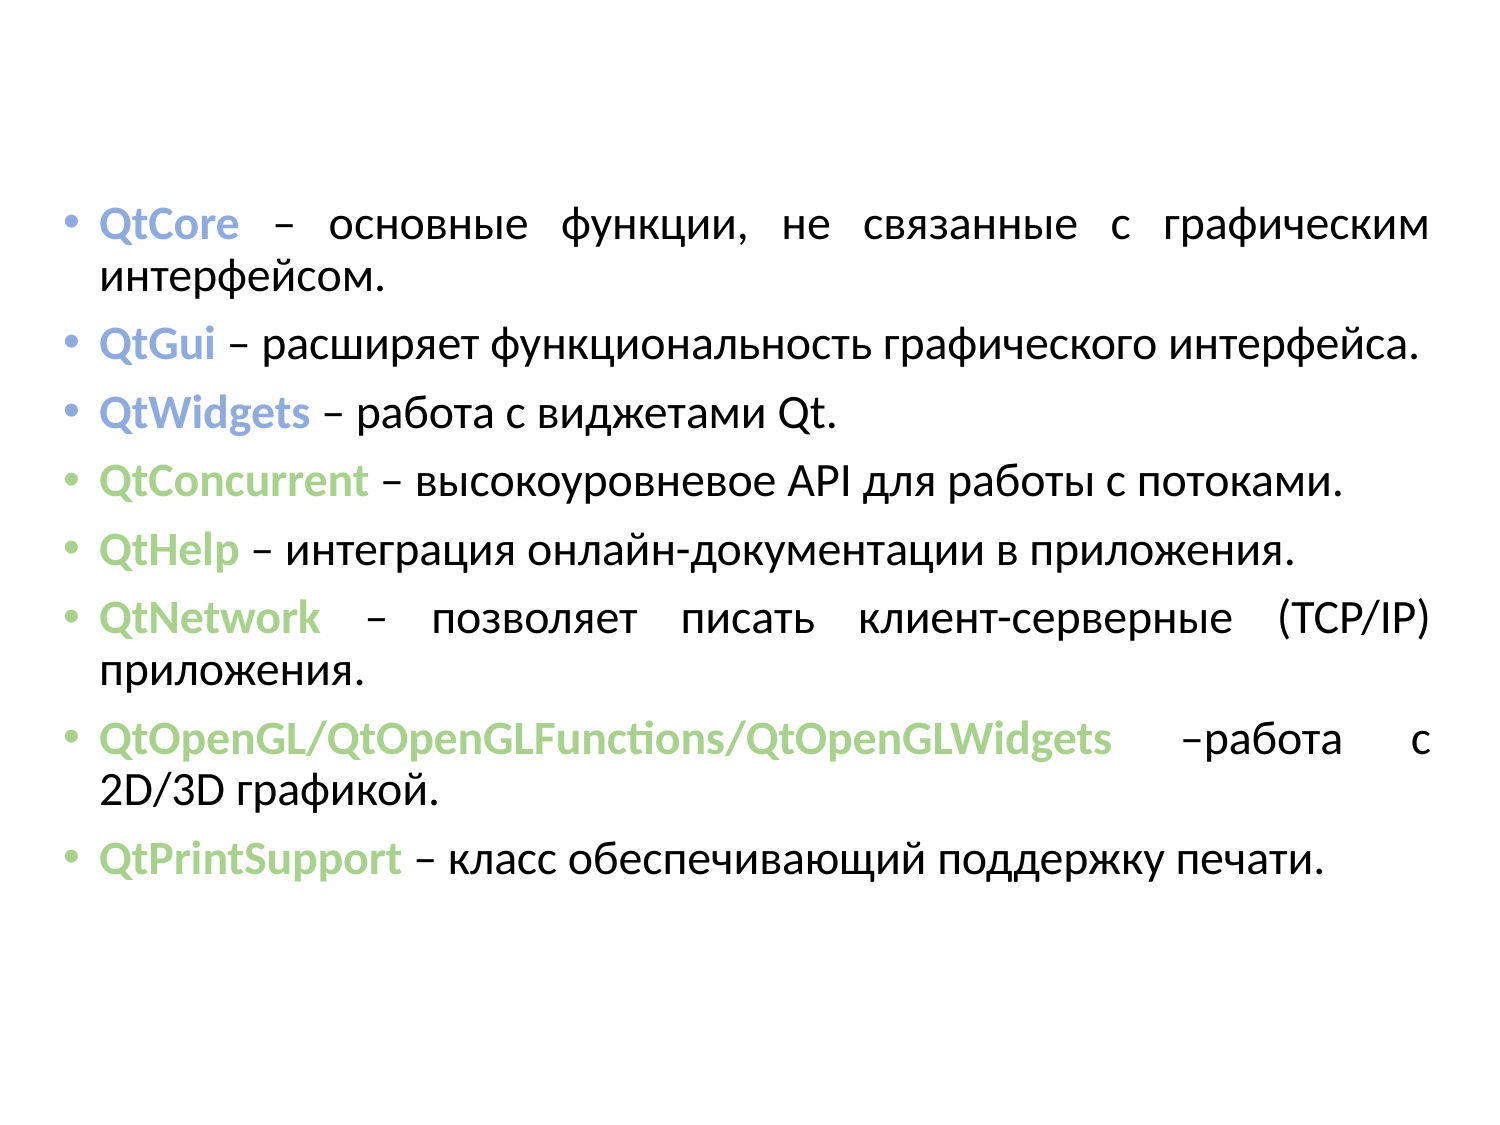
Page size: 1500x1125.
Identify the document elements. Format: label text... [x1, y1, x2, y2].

list QtCore – основные функции, не связанные с графическим интерфейсом. QtGui – расширяет функциональность графического интерфейса. QtWidgets – работа с виджетами Qt. QtConcurrent – высокоуровневое API для работы с потоками. QtHelp – интеграция онлайн-документации в приложения. QtNetwork – позволяет писать клиент-серверные (TCP/IP) приложения. QtOpenGL/QtOpenGLFunctions/QtOpenGLWidgets –работа с 2D/3D графикой. QtPrintSupport – класс обеспечивающий поддержку печати. [48, 191, 1447, 942]
